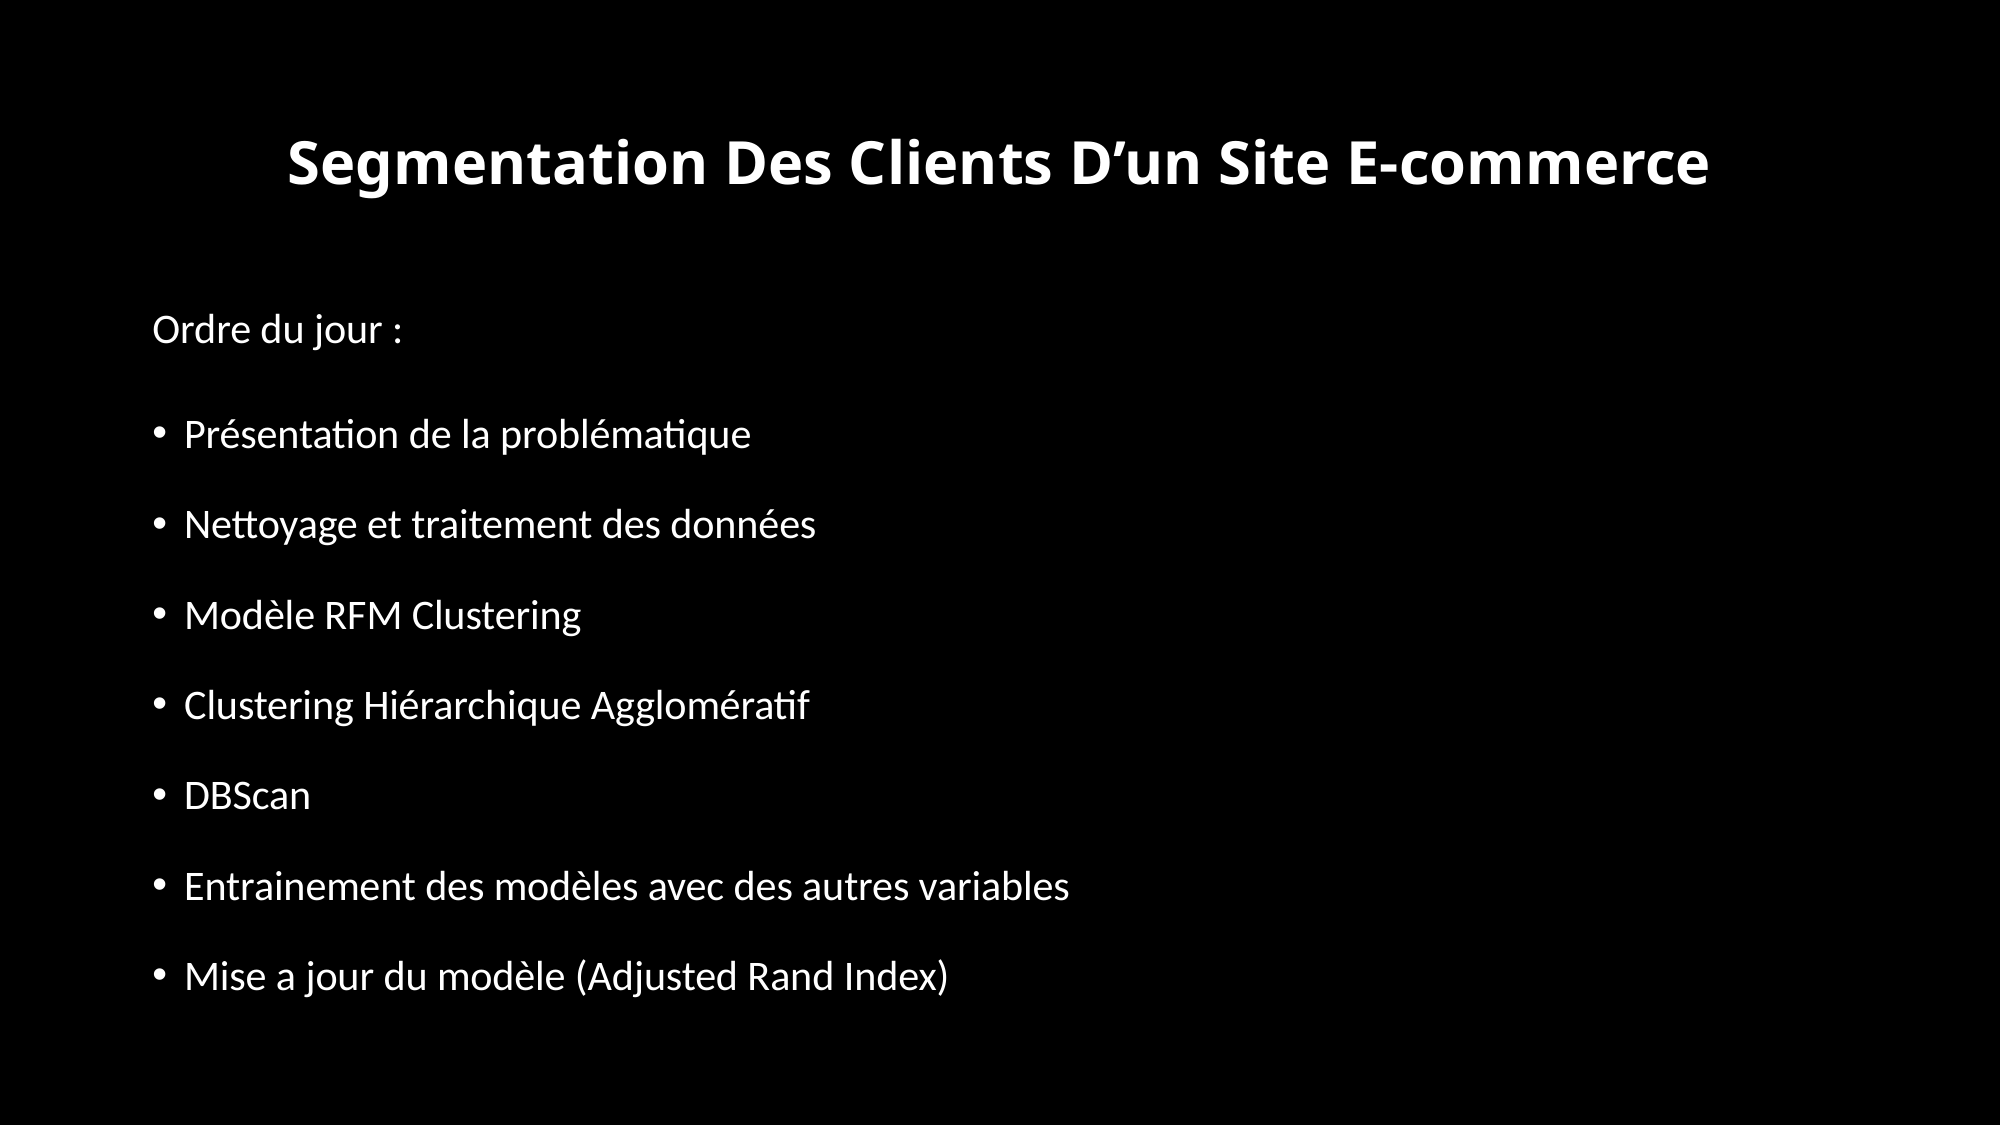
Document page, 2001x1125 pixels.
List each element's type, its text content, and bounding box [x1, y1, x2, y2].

title Segmentation Des Clients D’un Site E-commerce [137, 59, 1863, 278]
list Ordre du jour : Présentation de la problématique Nettoyage et traitement des données Modèle RFM Clustering Clustering Hiérarchique Agglomératif DBScan Entrainement des modèles avec des autres variables Mise a jour du modèle (Adjusted Rand Index) [137, 299, 1863, 1014]
